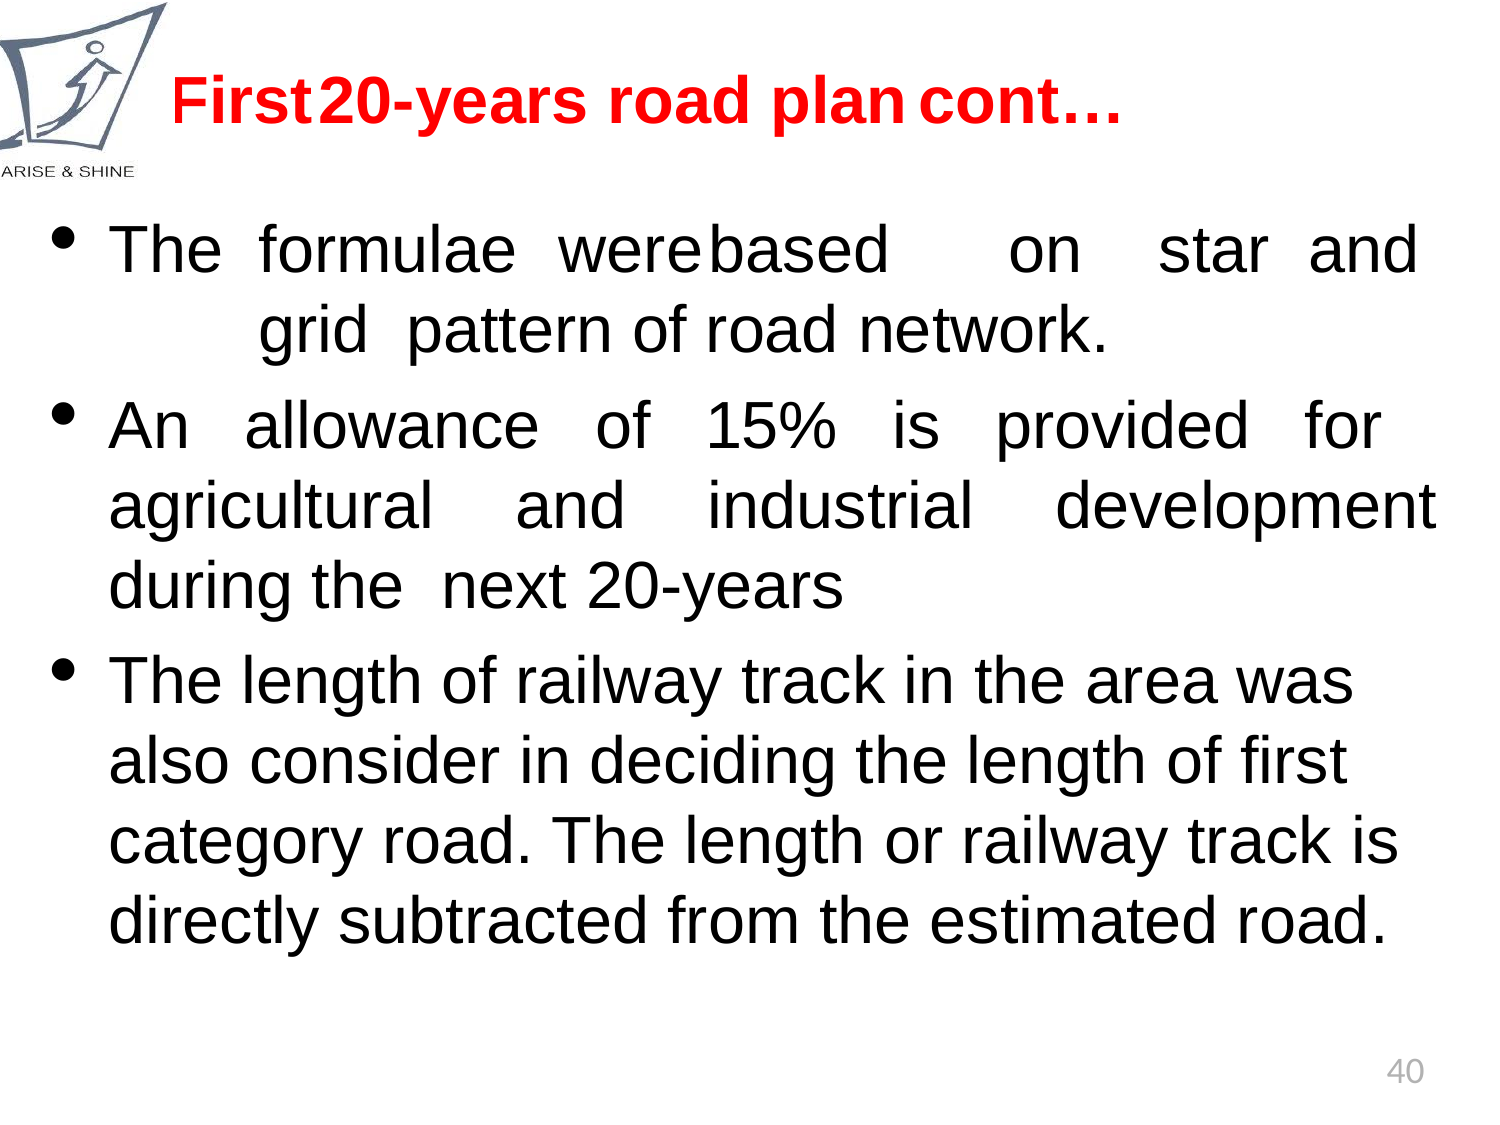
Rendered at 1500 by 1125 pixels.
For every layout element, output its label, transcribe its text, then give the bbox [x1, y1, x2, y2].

picture [0, 2, 175, 181]
text_box The formulae were based on star and grid pattern of road network. An allowance of 15% is provided for agricultural and industrial development during the next 20-years The length of railway track in the area was also consider in deciding the length of first category road. The length or railway track is directly subtracted from the estimated road. [50, 205, 1438, 1037]
text_box First 20-years road plan cont… [179, 56, 1334, 181]
text_box 40 [1079, 1046, 1425, 1103]
